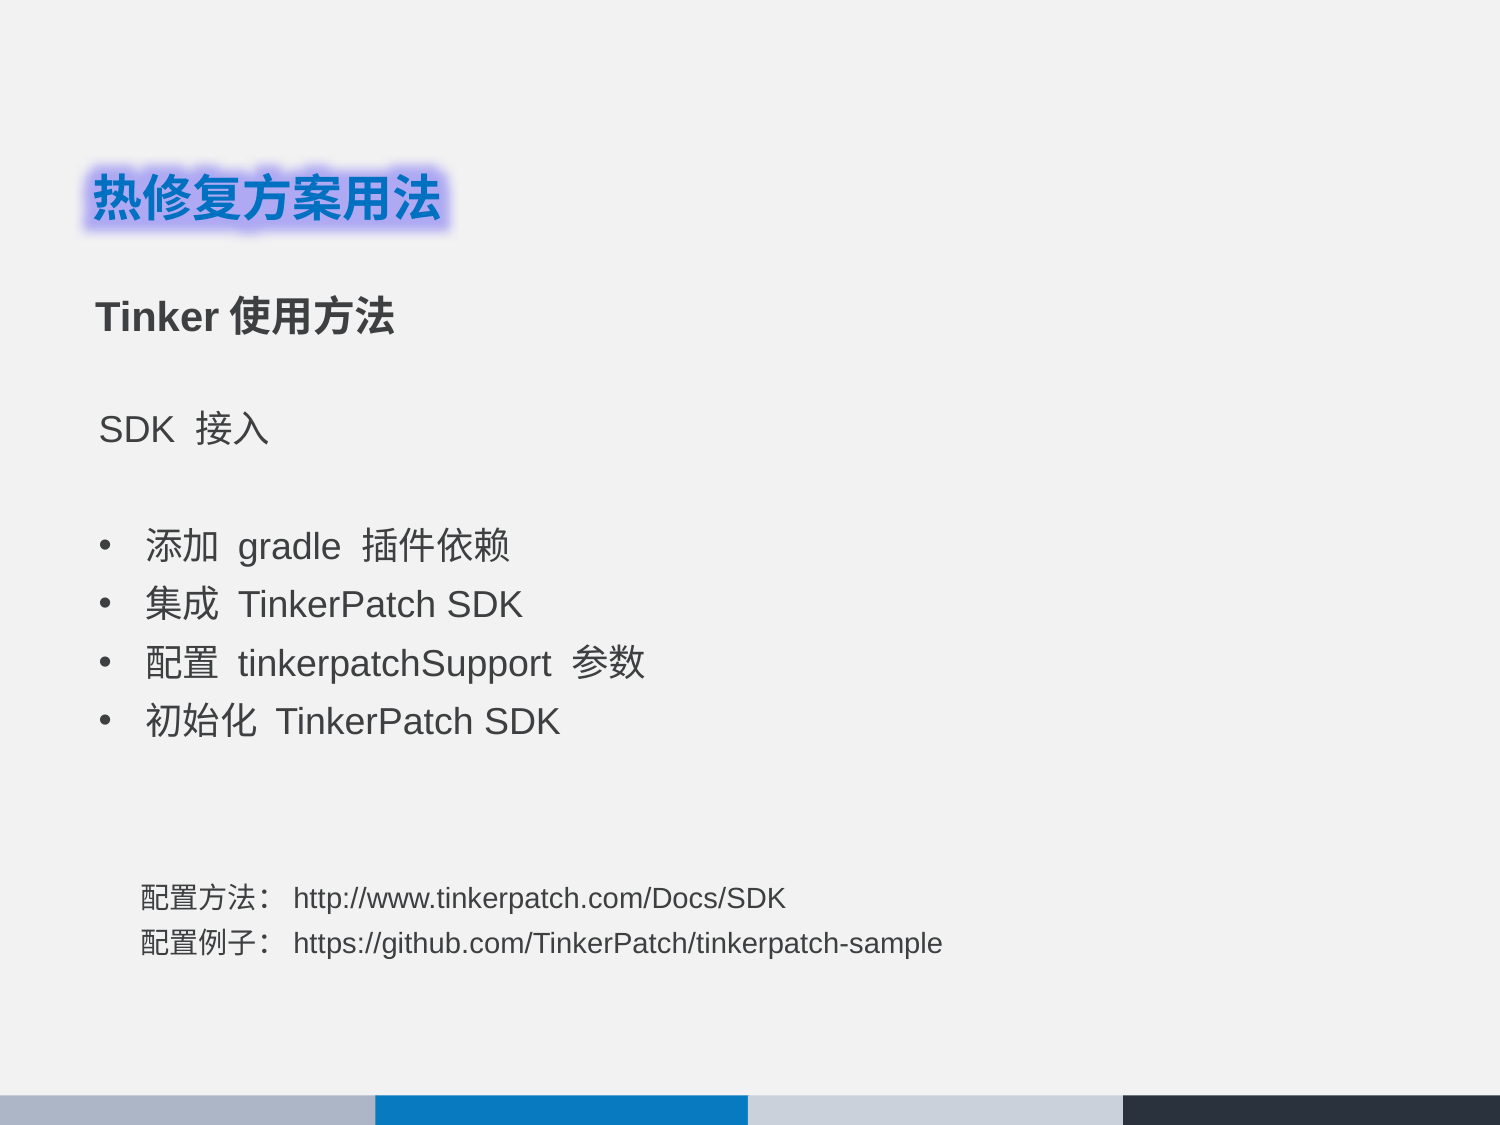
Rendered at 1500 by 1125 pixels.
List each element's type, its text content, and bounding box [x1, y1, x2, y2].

text_box Tinker使用方法 [80, 267, 497, 347]
text_box 热修复方案用法 [81, 161, 1413, 240]
text_box 配置方法：http://www.tinkerpatch.com/Docs/SDK 配置例子：https://github.com/TinkerPatch/tinkerpatch-sample [125, 861, 960, 967]
text_box SDK 接入 添加 gradle 插件依赖 集成 TinkerPatch SDK 配置 tinkerpatchSupport 参数 初始化 TinkerPatch SDK [83, 383, 1158, 750]
